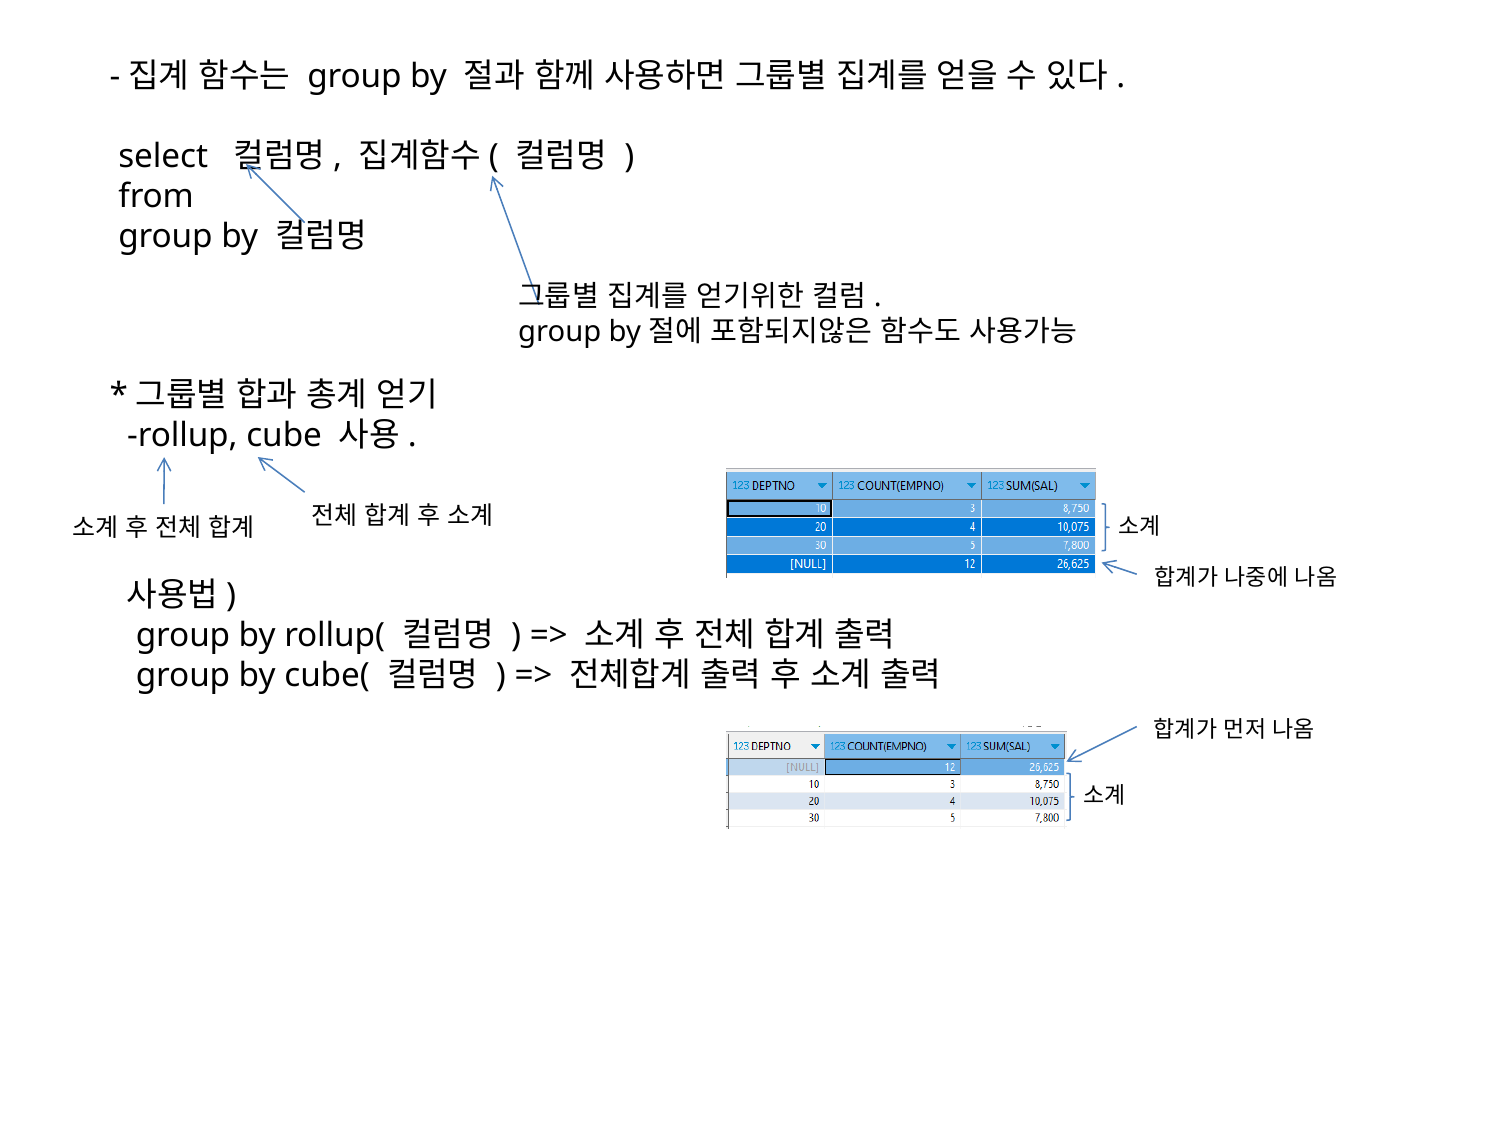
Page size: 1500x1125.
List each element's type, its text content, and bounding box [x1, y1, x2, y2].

text_box 소계 후 전체 합계 [57, 503, 270, 549]
text_box 합계가 먼저 나옴 [1138, 707, 1331, 750]
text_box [450, 216, 581, 264]
text_box 합계가 나중에 나옴 [1139, 554, 1353, 597]
text_box 소계 [1103, 503, 1176, 547]
text_box [1101, 503, 1107, 552]
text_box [1066, 726, 1137, 762]
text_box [1101, 562, 1137, 575]
text_box 그룹별 집계를 얻기위한 컬럼. group by절에 포함되지않은 함수도 사용가능 [503, 269, 1093, 355]
text_box 소계 [1071, 773, 1141, 816]
text_box -집계 함수는 group by 절과 함께 사용하면 그룹별 집계를 얻을 수 있다. select 컬럼명, 집계함수( 컬럼명 ) from group by 컬럼명 *그룹별 합과 총계 얻기 -rollup, cube 사용. 사용법) group by rollup( 컬럼명 ) => 소계 후 전체 합계 출력 group by cube( 컬럼명 ) => 전체합계 출력 후 소계 출력 [94, 46, 1141, 821]
text_box 전체 합계 후 소계 [296, 492, 516, 537]
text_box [245, 163, 305, 223]
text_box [257, 456, 305, 493]
picture [726, 726, 1067, 829]
picture [726, 468, 1096, 579]
